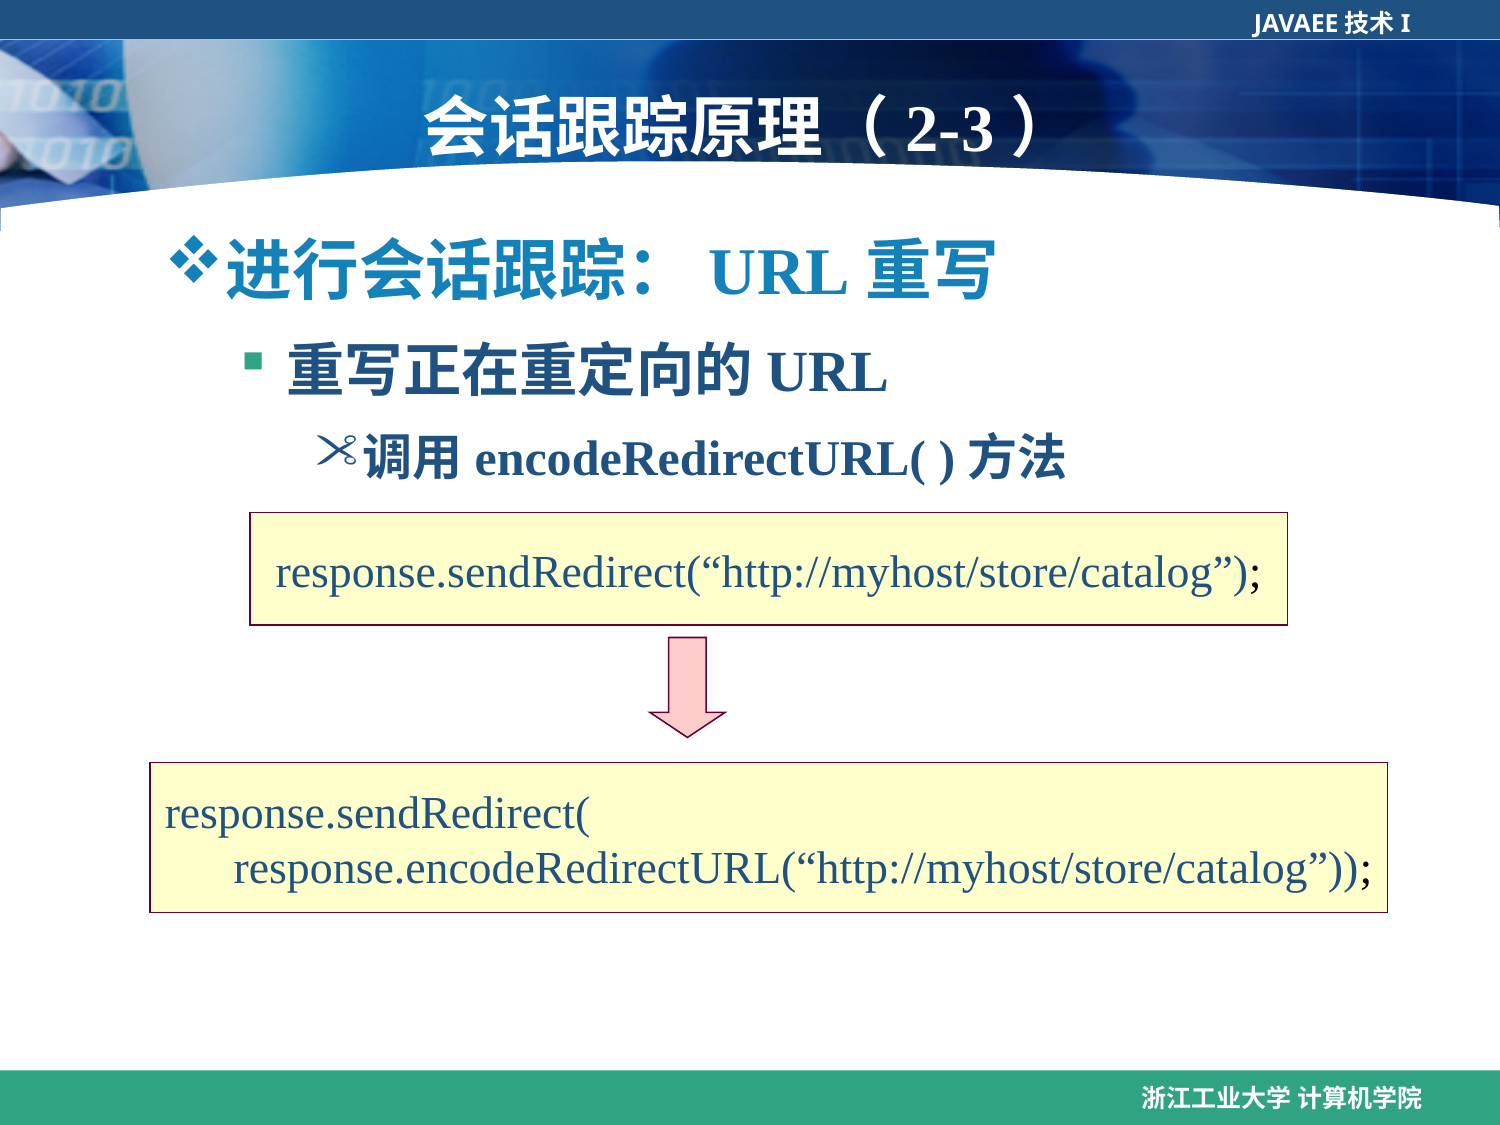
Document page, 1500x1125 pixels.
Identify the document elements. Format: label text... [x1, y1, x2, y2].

text_box response.sendRedirect(“http://myhost/store/catalog”); [249, 512, 1288, 625]
title 会话跟踪原理（2-3） [112, 62, 1388, 188]
list 进行会话跟踪：URL重写 重写正在重定向的URL 调用encodeRedirectURL( )方法 [149, 212, 1388, 1063]
text_box [649, 637, 725, 738]
text_box response.sendRedirect( response.encodeRedirectURL(“http://myhost/store/catalog”)); [150, 762, 1388, 913]
picture [0, 40, 1500, 208]
